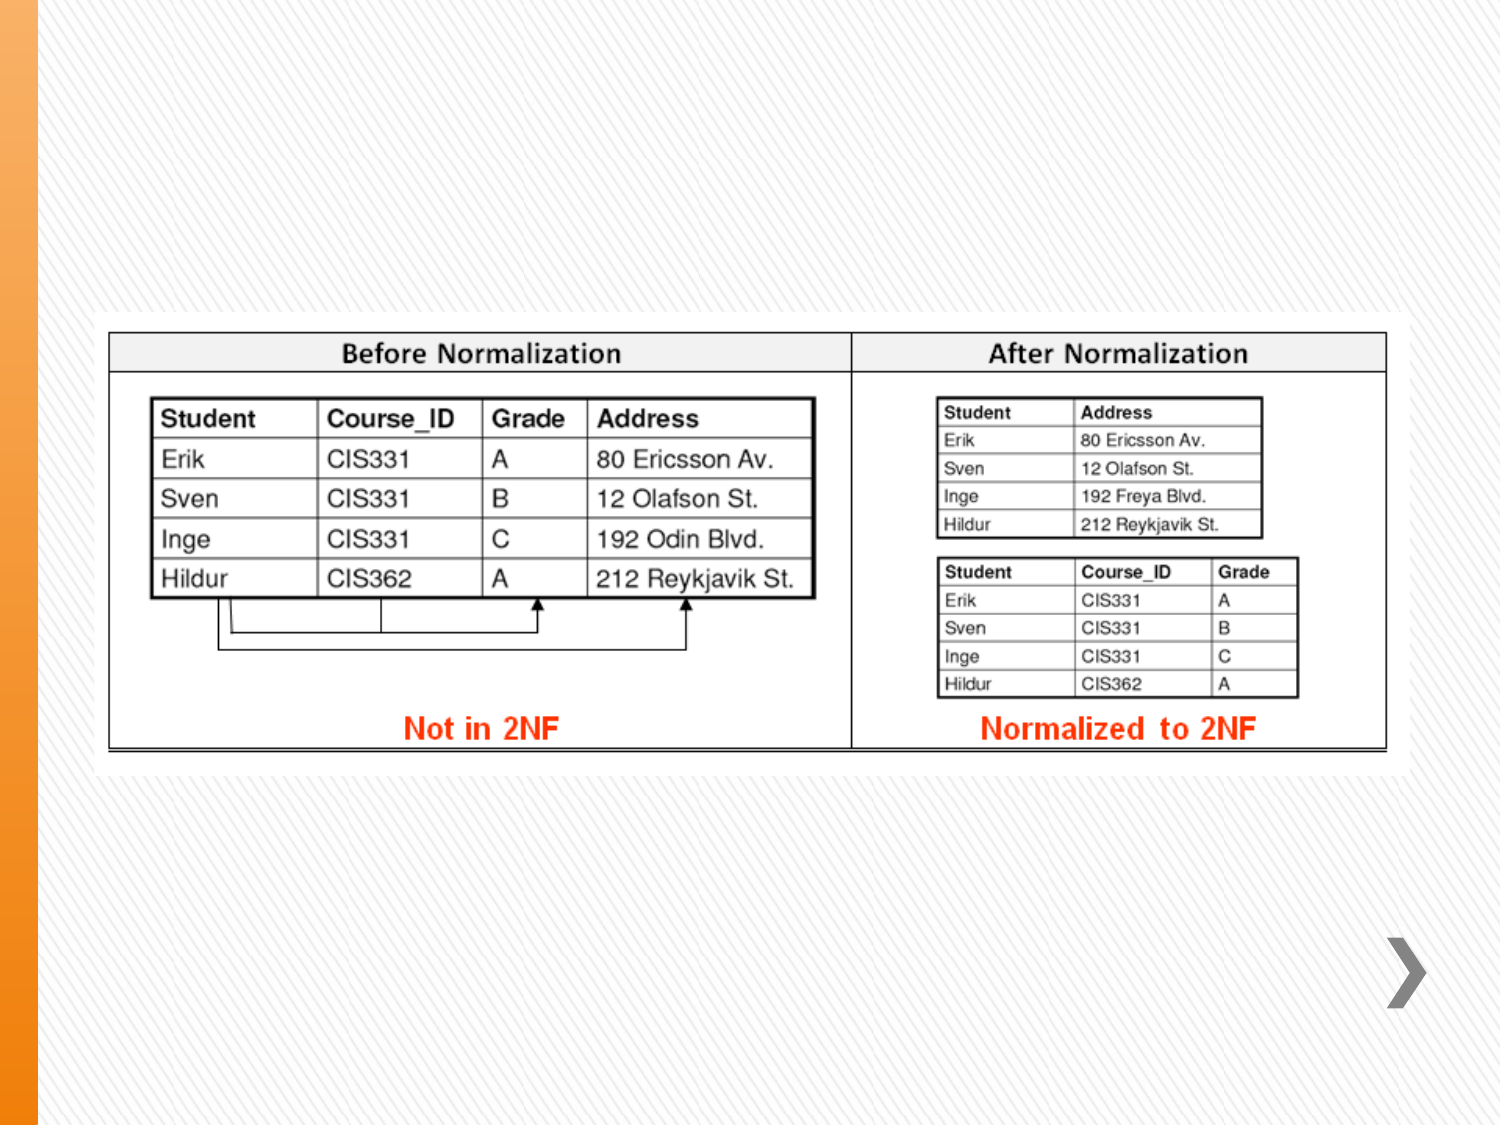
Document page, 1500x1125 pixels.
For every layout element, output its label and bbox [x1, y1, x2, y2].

picture [94, 312, 1411, 776]
